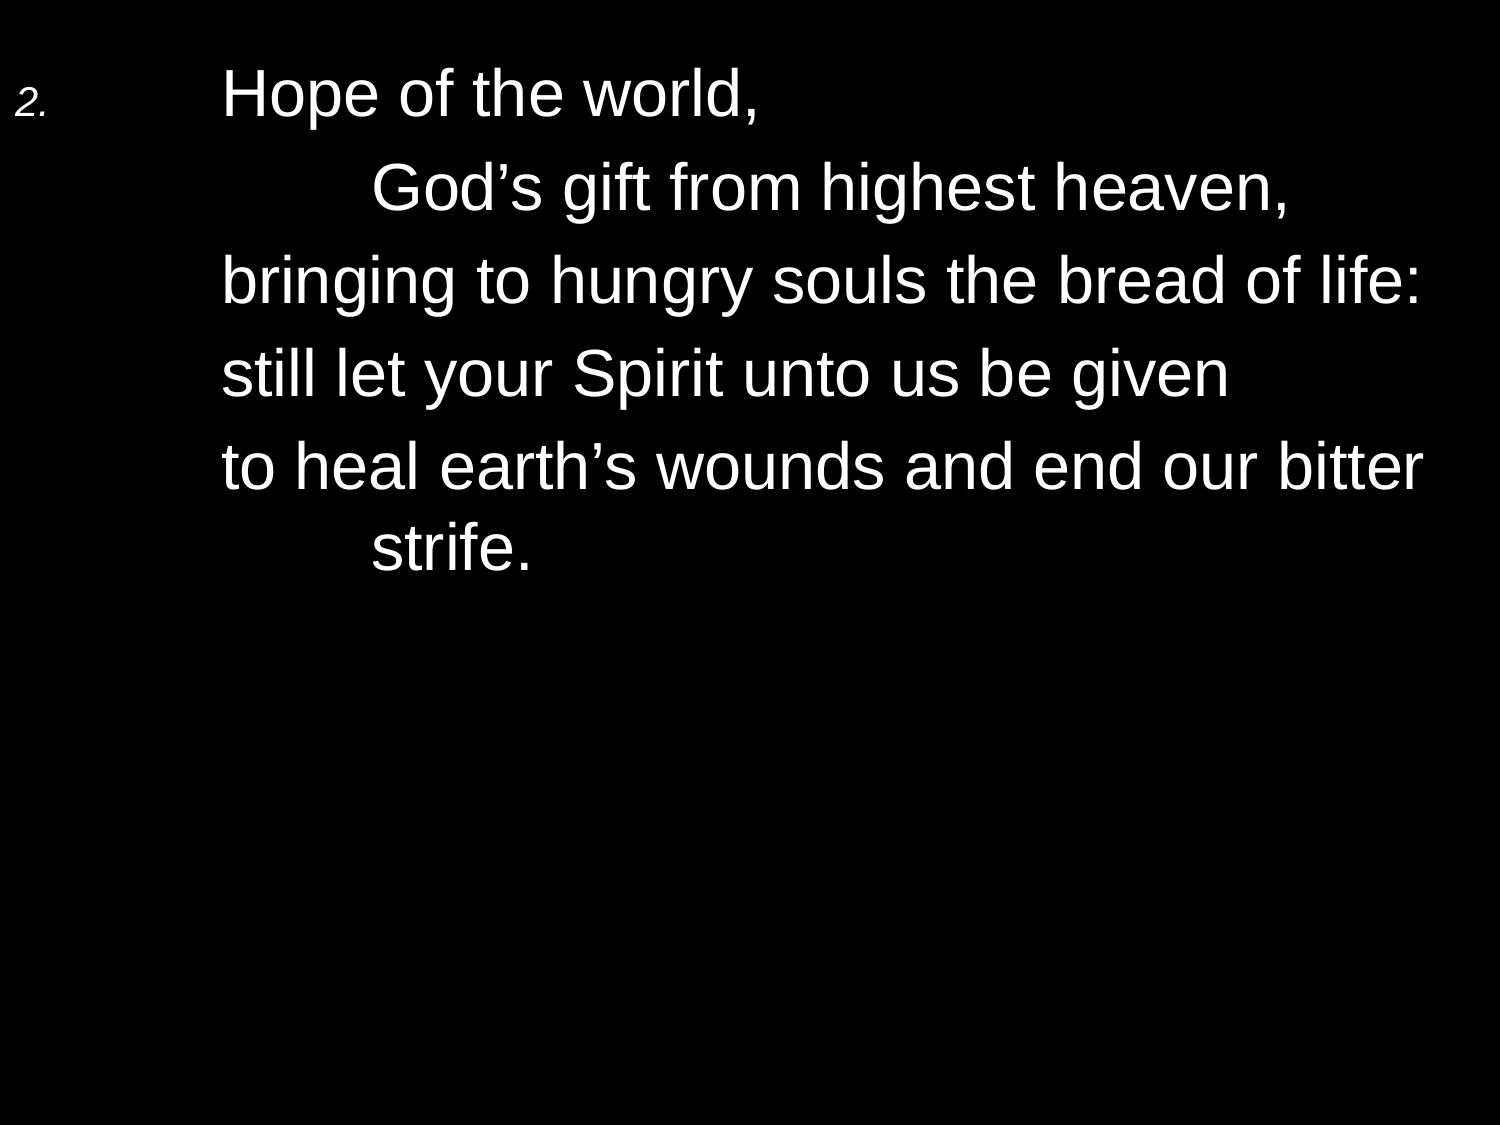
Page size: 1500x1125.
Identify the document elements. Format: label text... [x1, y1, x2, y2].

list 2. Hope of the world, God’s gift from highest heaven, bringing to hungry souls the bread of life: still let your Spirit unto us be given to heal earth’s wounds and end our bitter strife. [0, 42, 1500, 1047]
